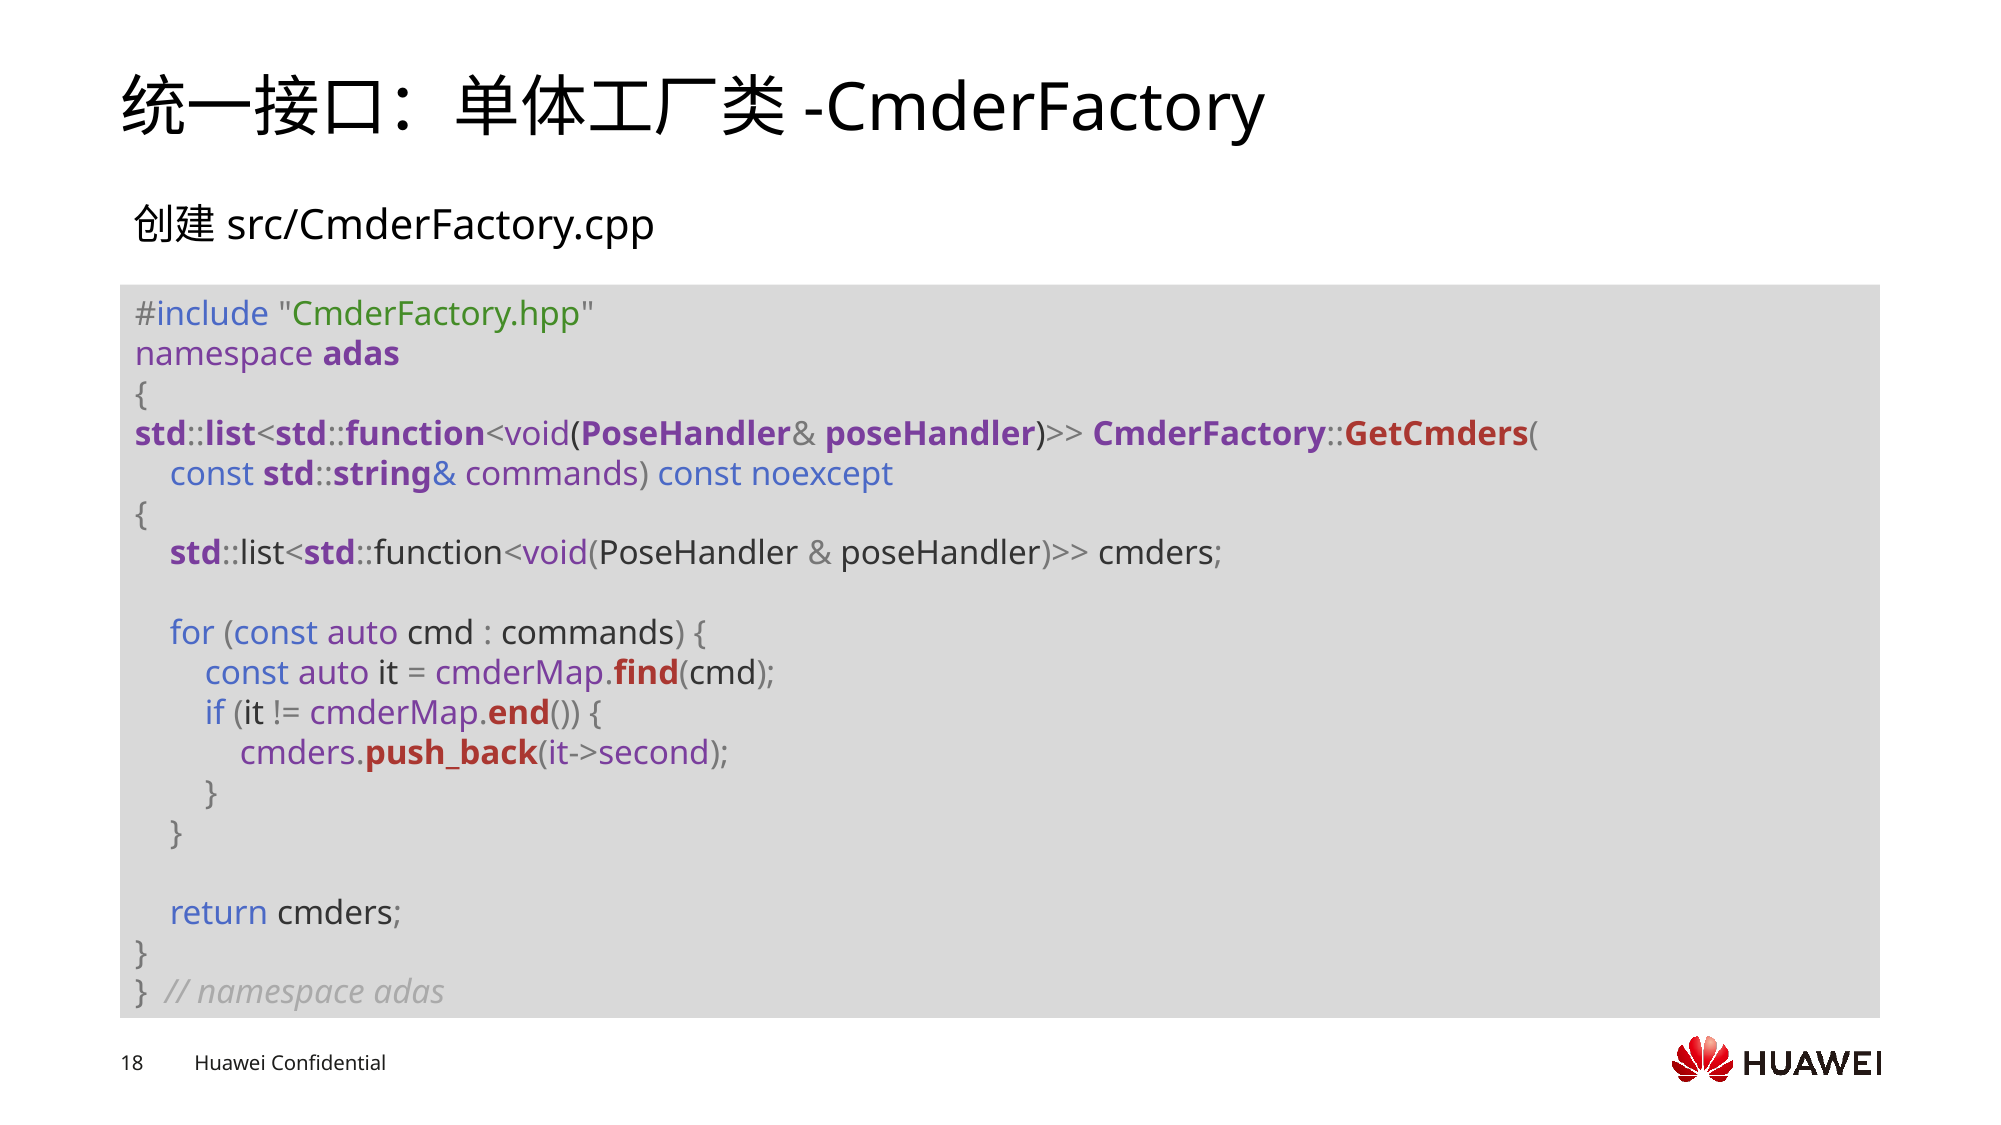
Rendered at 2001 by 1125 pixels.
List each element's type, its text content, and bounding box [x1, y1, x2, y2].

title 统一接口：单体工厂类-CmderFactory [120, 73, 1880, 155]
picture [1672, 1036, 1881, 1082]
text_box #include "CmderFactory.hpp" namespace adas { std::list<std::function<void(PoseHandler& poseHandler)>> CmderFactory::GetCmders( const std::string& commands) const noexcept { std::list<std::function<void(PoseHandler & poseHandler)>> cmders; for (const auto cmd : commands) { const auto it = cmderMap.find(cmd); if (it != cmderMap.end()) { cmders.push_back(it->second); } } return cmders; } } // namespace adas [120, 284, 1880, 1018]
list 创建src/CmderFactory.cpp [119, 171, 1881, 973]
